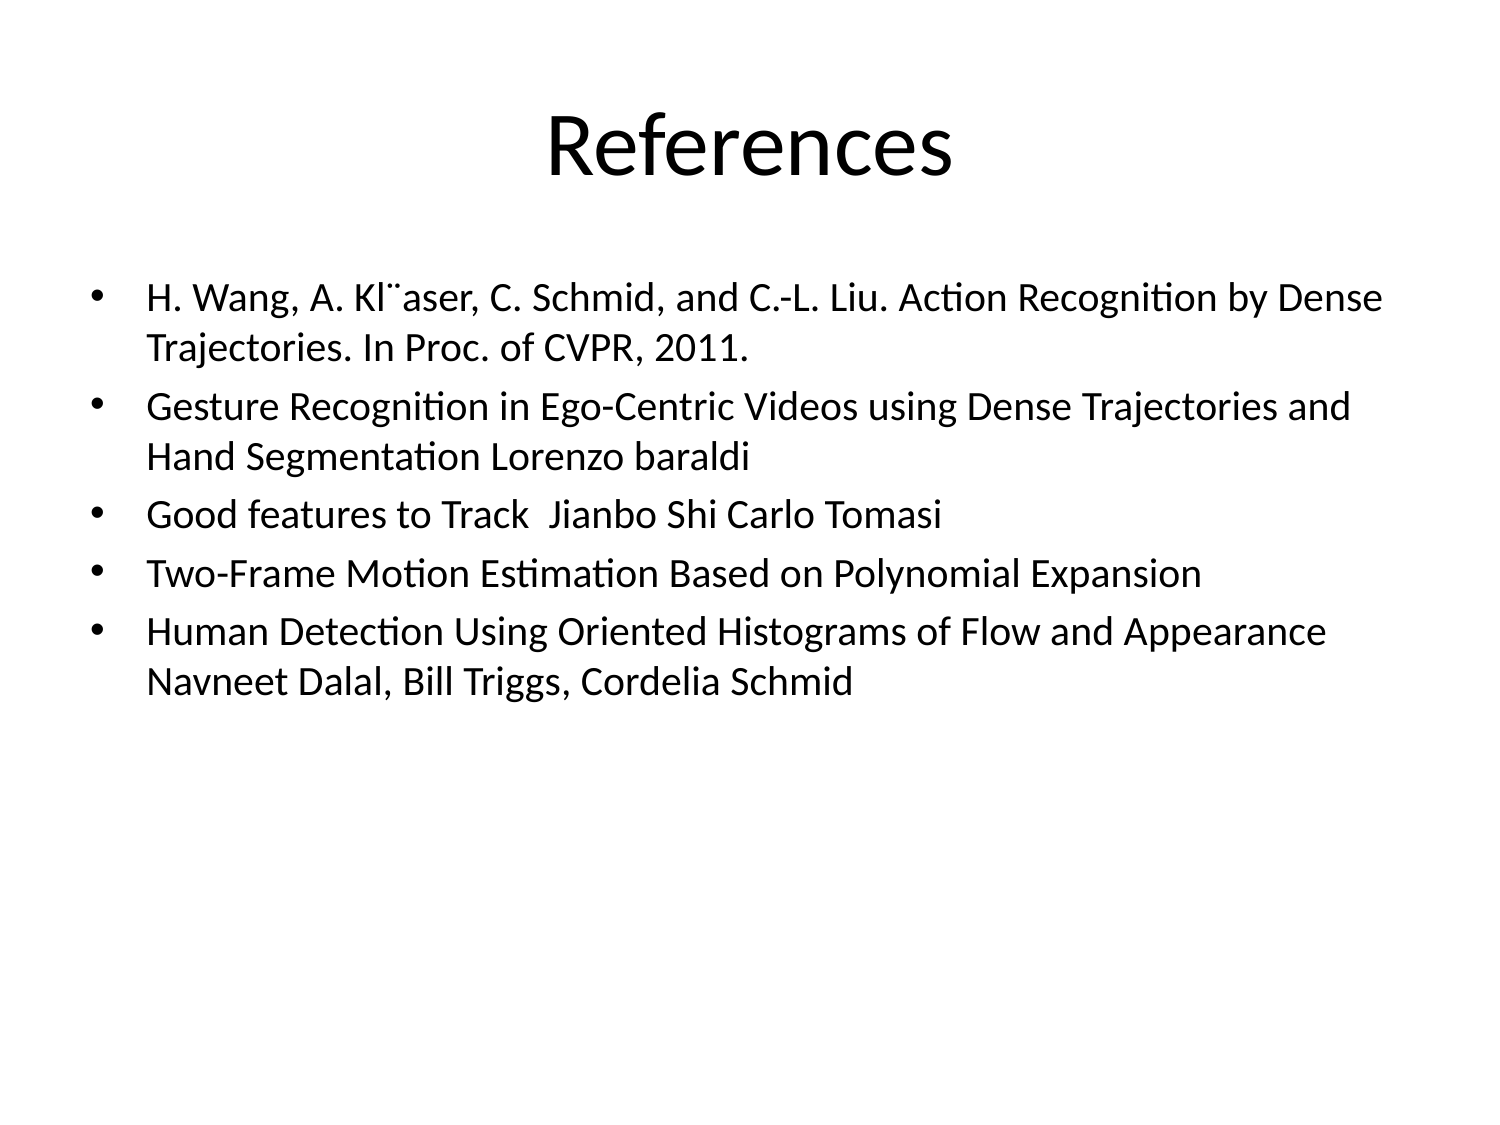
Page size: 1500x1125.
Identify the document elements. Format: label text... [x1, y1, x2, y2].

title References [75, 45, 1425, 233]
list H. Wang, A. Kl¨aser, C. Schmid, and C.-L. Liu. Action Recognition by Dense Trajectories. In Proc. of CVPR, 2011. Gesture Recognition in Ego-Centric Videos using Dense Trajectories and Hand Segmentation Lorenzo baraldi Good features to Track Jianbo Shi Carlo Tomasi Two-Frame Motion Estimation Based on Polynomial Expansion Human Detection Using Oriented Histograms of Flow and Appearance Navneet Dalal, Bill Triggs, Cordelia Schmid [75, 262, 1425, 1005]
